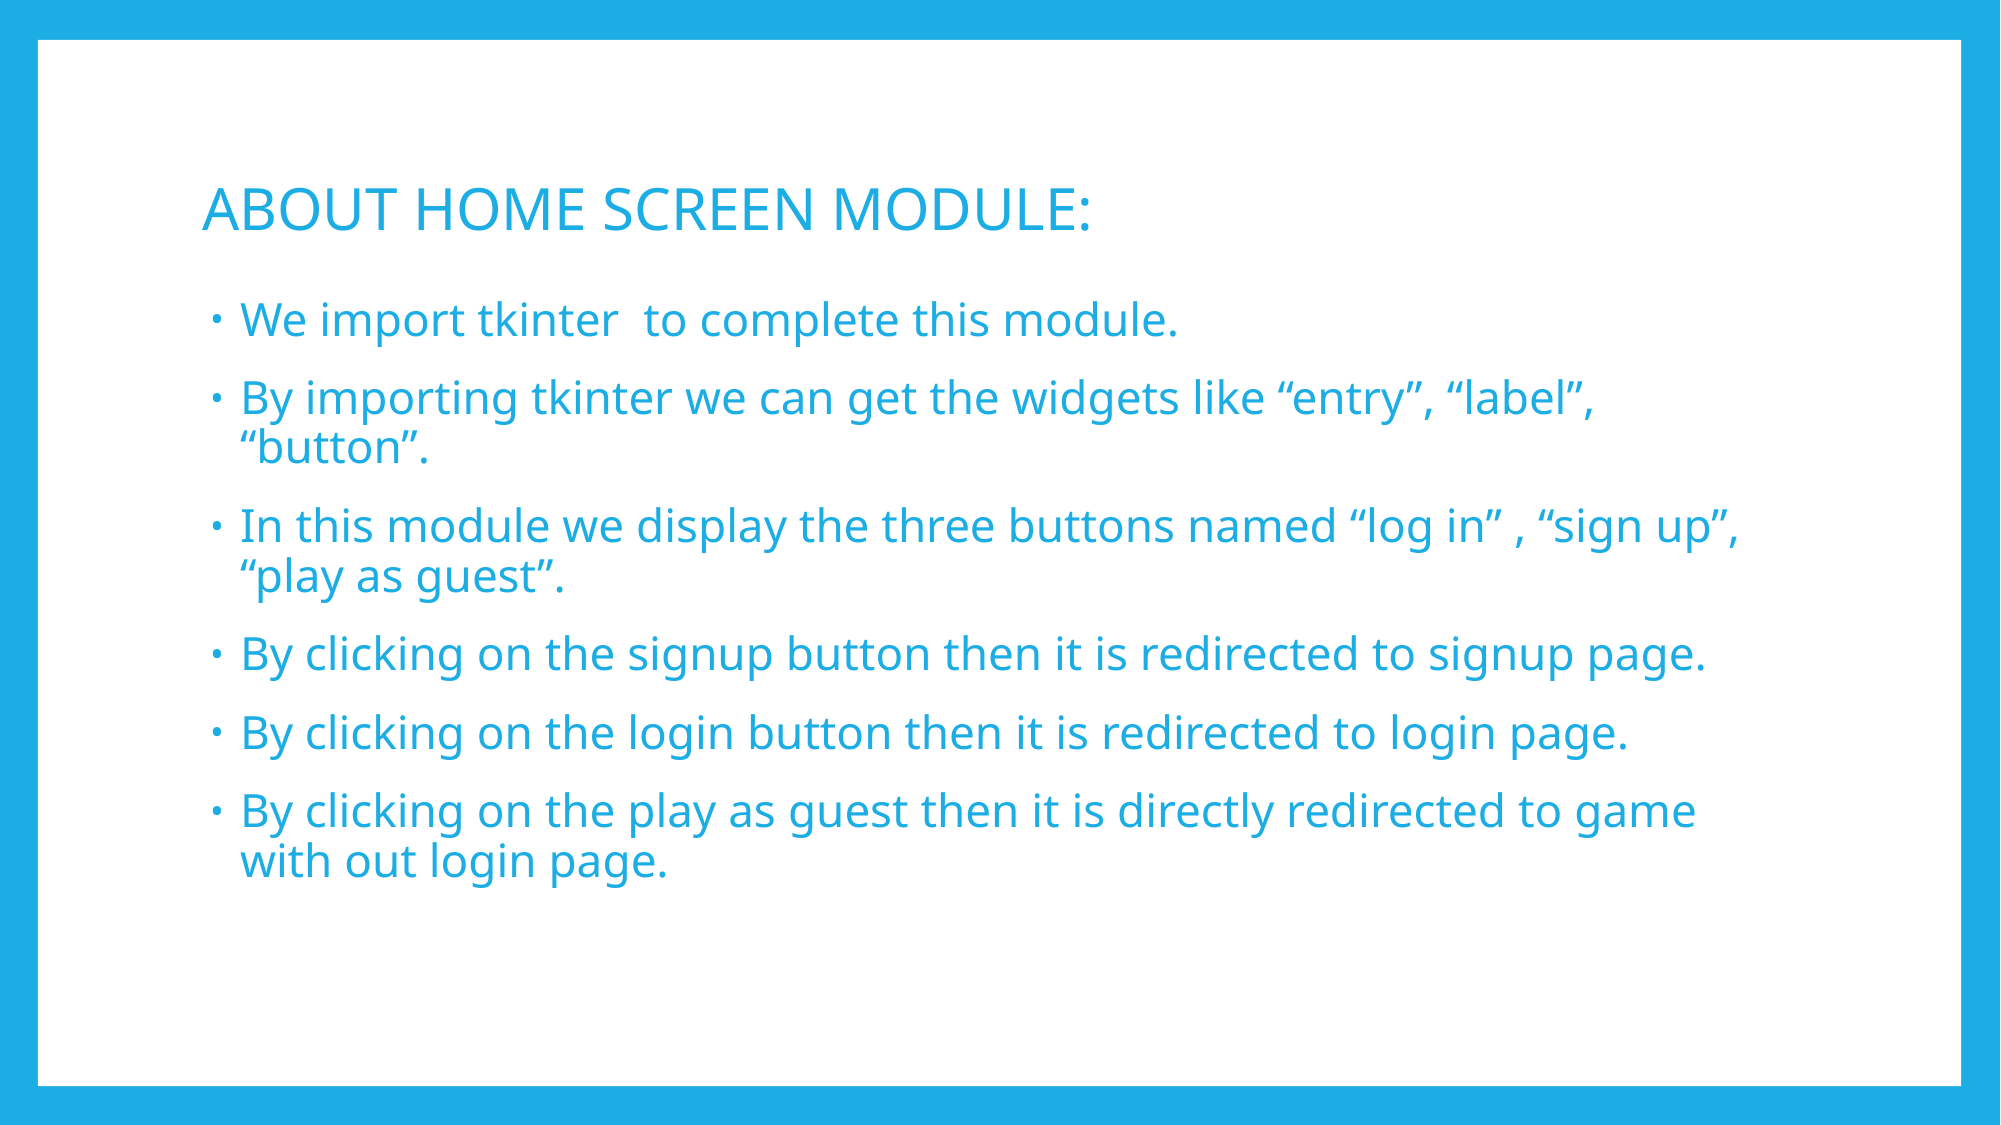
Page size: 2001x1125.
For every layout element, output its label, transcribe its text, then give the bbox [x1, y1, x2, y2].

list We import tkinter to complete this module. By importing tkinter we can get the widgets like “entry”, “label”, “button”. In this module we display the three buttons named “log in” , “sign up”, “play as guest”. By clicking on the signup button then it is redirected to signup page. By clicking on the login button then it is redirected to login page. By clicking on the play as guest then it is directly redirected to game with out login page. [187, 289, 1808, 954]
title ABOUT HOME SCREEN MODULE: [187, 99, 1808, 289]
